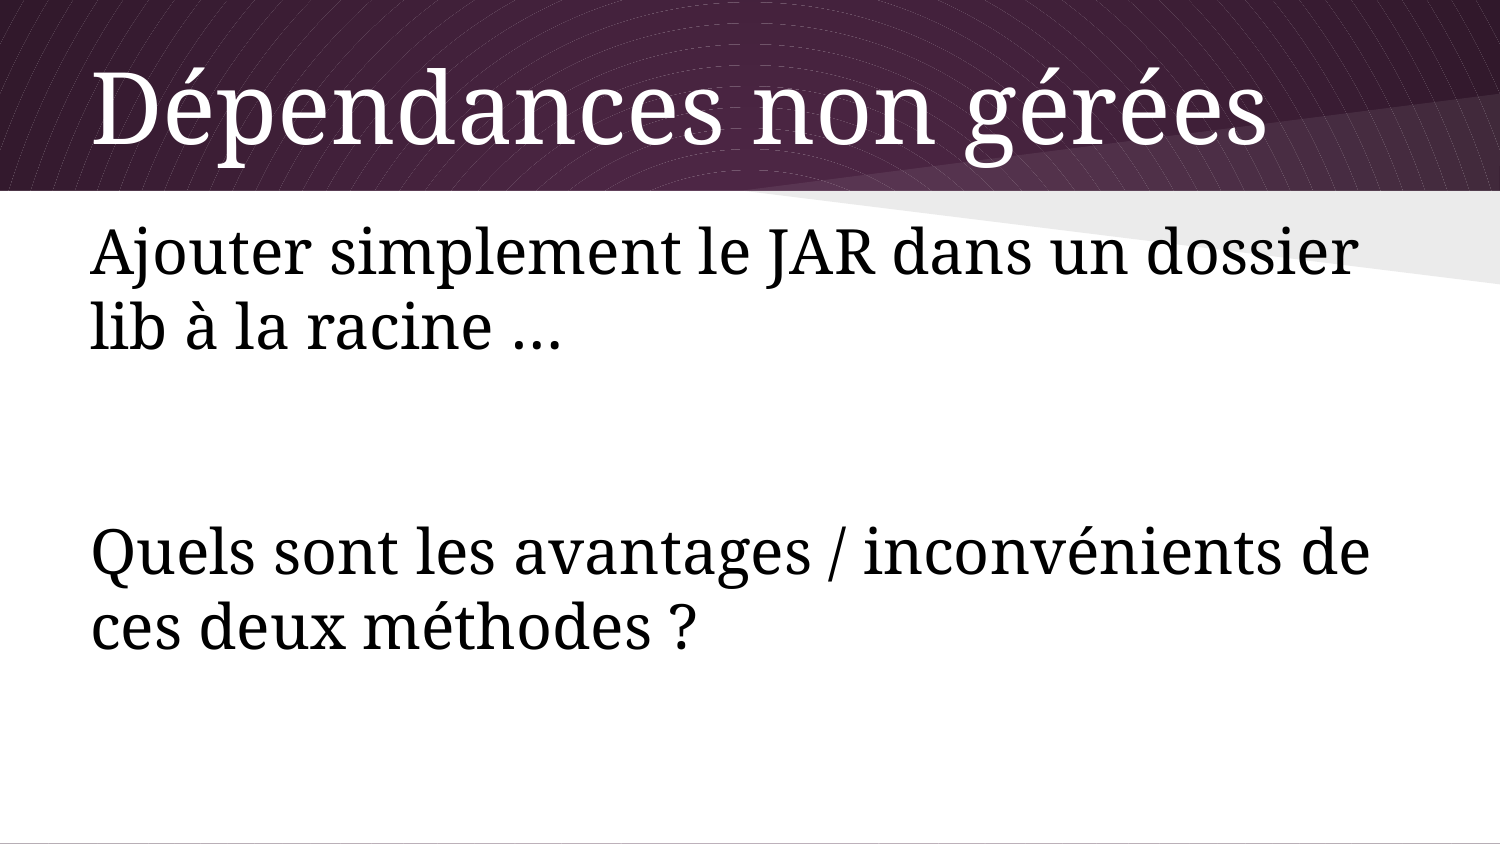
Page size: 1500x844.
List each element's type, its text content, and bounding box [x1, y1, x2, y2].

list Ajouter simplement le JAR dans un dossier lib à la racine … Quels sont les avantages / inconvénients de ces deux méthodes ? [75, 196, 1425, 808]
title Dépendances non gérées [75, 33, 1425, 175]
